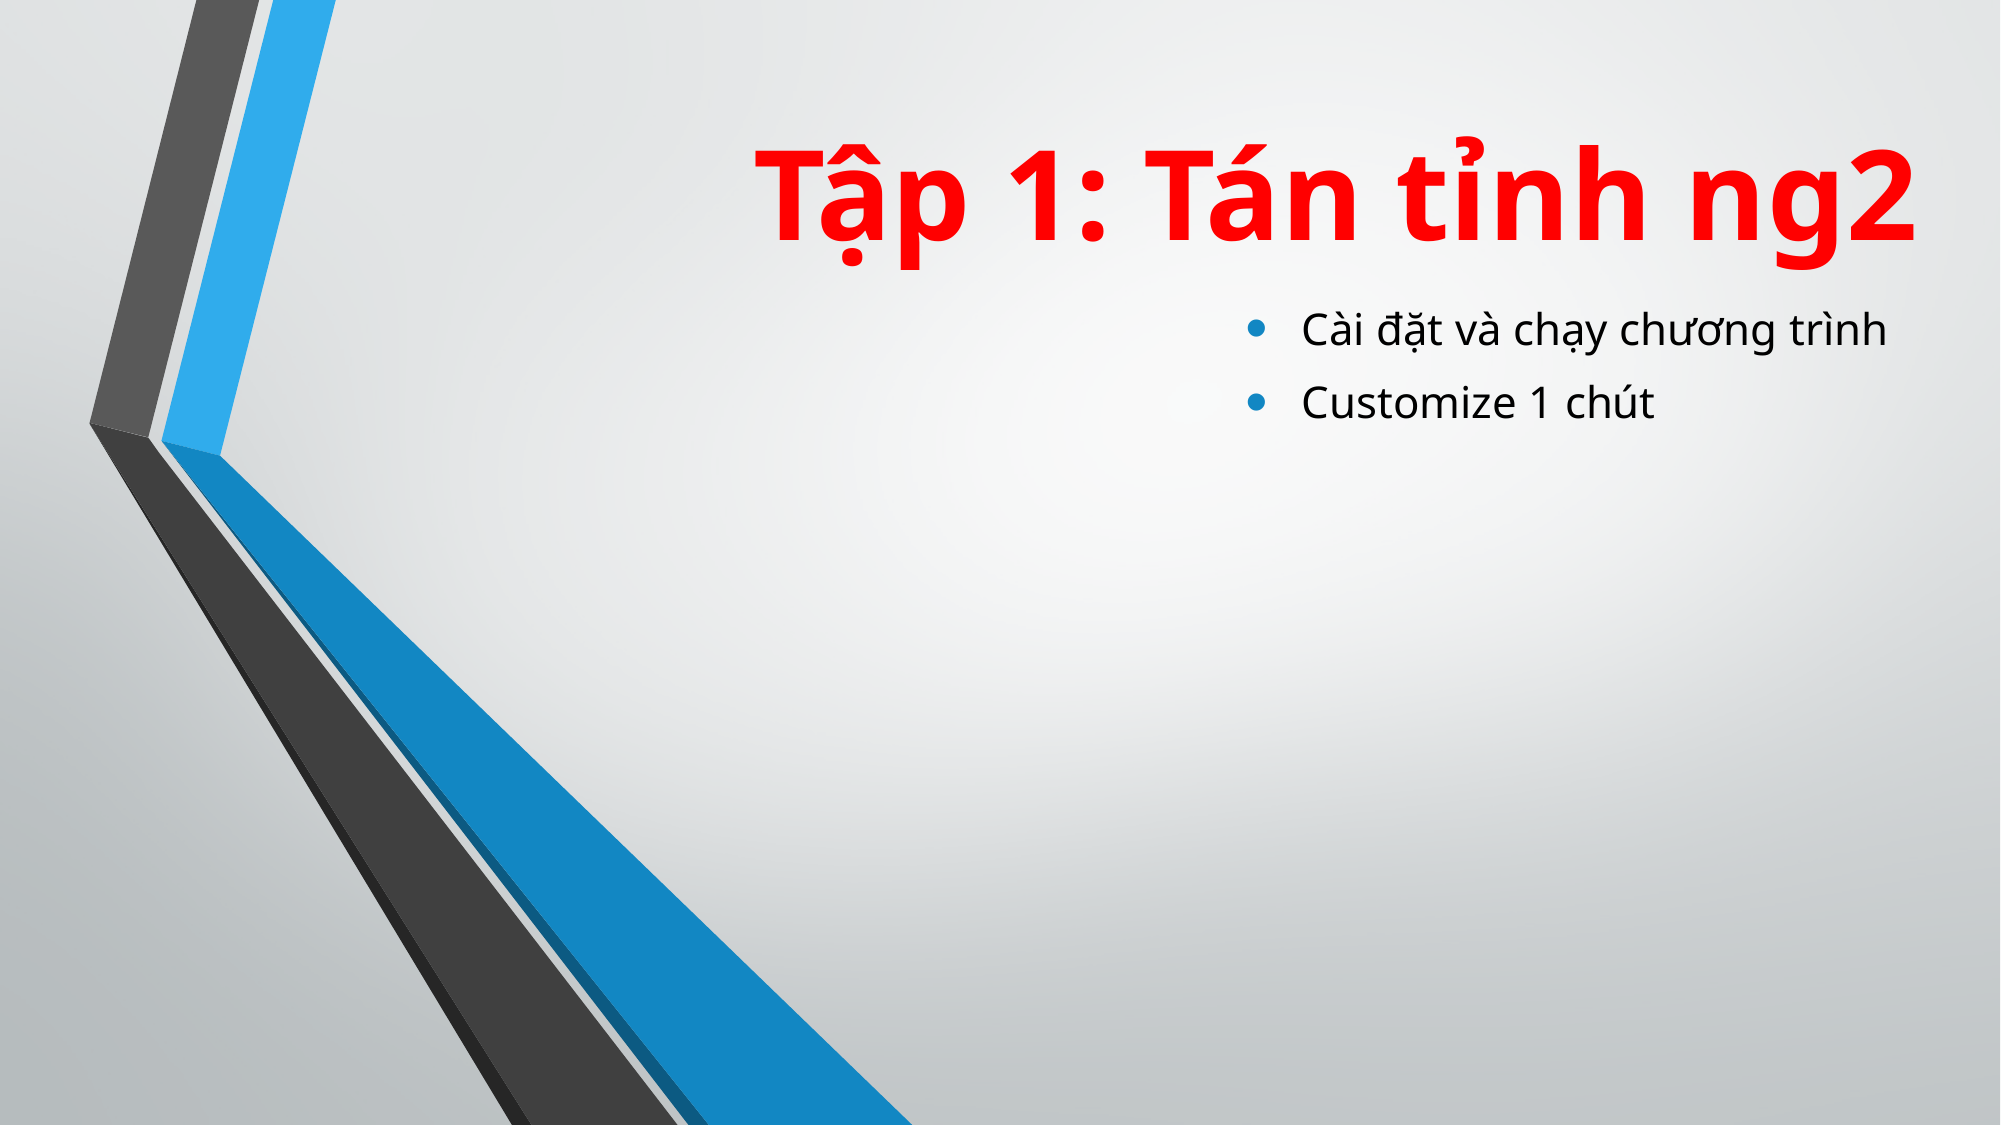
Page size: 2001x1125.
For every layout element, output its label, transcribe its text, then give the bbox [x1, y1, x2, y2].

title Tập 1: Tán tỉnh ng2 [527, 101, 1934, 273]
subtitle Cài đặt và chạy chương trình Customize 1 chút [1230, 293, 1929, 462]
